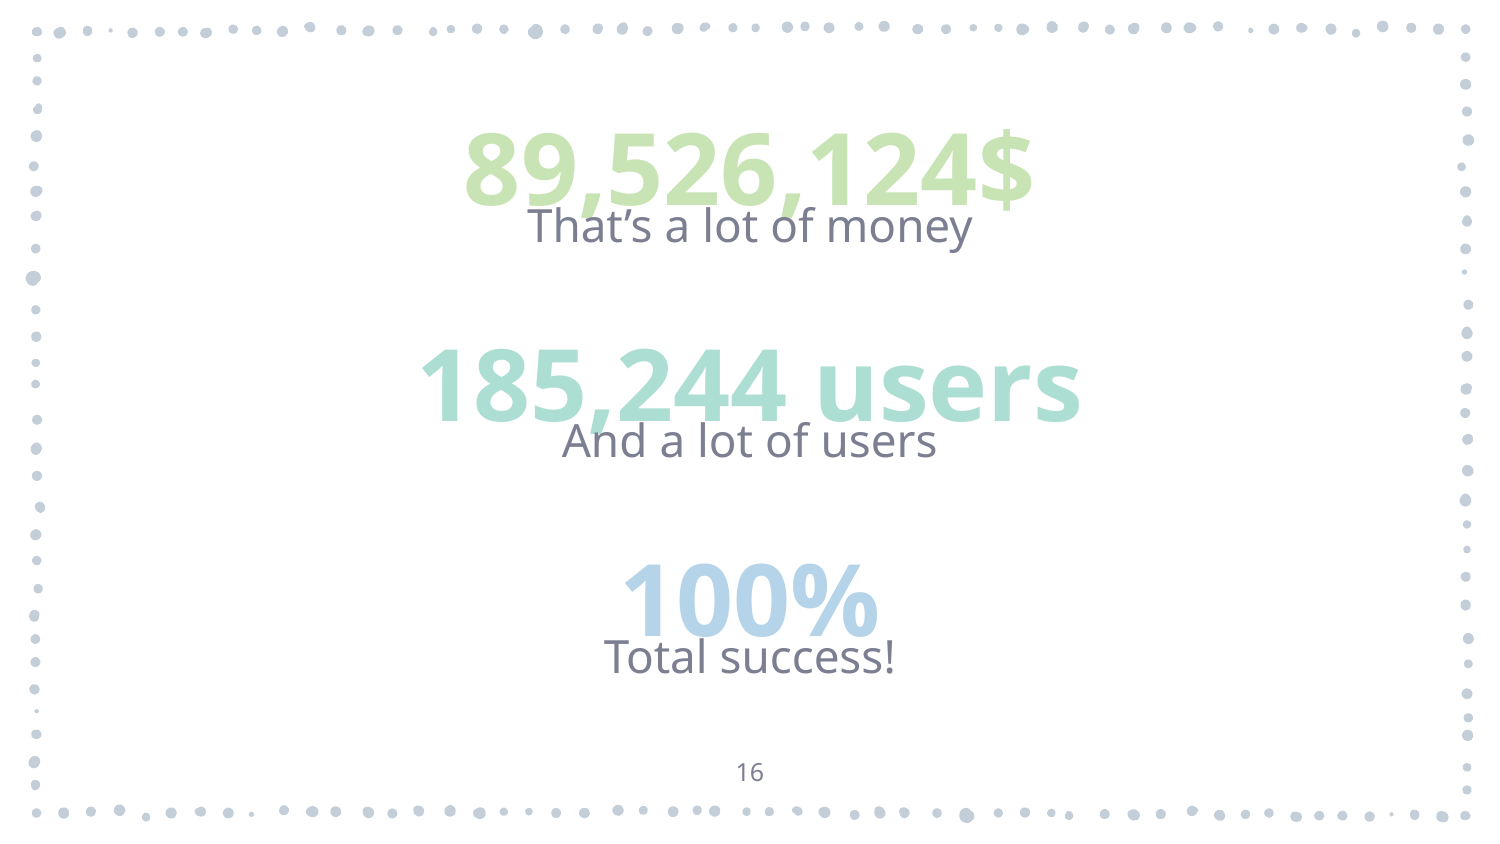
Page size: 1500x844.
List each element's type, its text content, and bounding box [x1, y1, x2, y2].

slide_number ‹#› [0, 741, 1500, 807]
subtitle Total success! [112, 612, 1388, 689]
title 100% [112, 525, 1388, 612]
subtitle And a lot of users [112, 397, 1388, 474]
title 185,244 users [112, 309, 1388, 397]
subtitle That’s a lot of money [112, 181, 1388, 258]
title 89,526,124$ [112, 93, 1388, 181]
